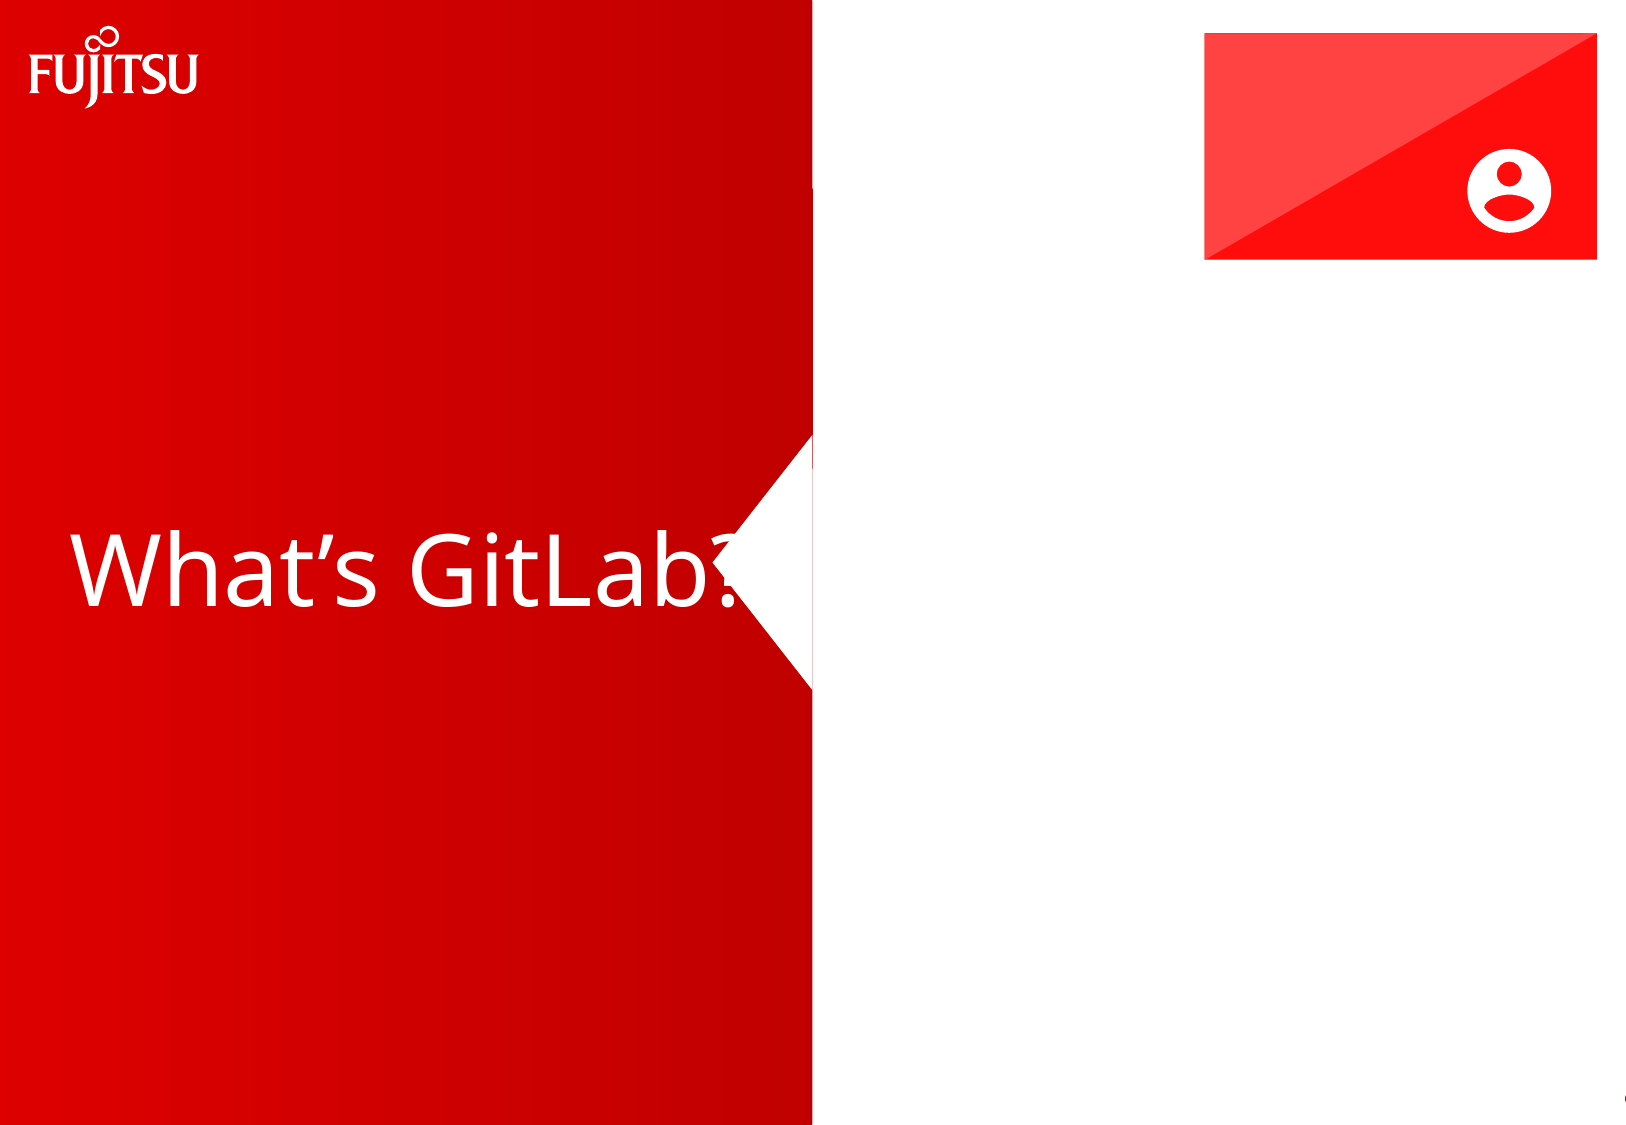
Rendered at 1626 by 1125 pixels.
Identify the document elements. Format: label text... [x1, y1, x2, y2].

list What’s GitLab? [56, 486, 811, 720]
text_box [1467, 148, 1552, 233]
